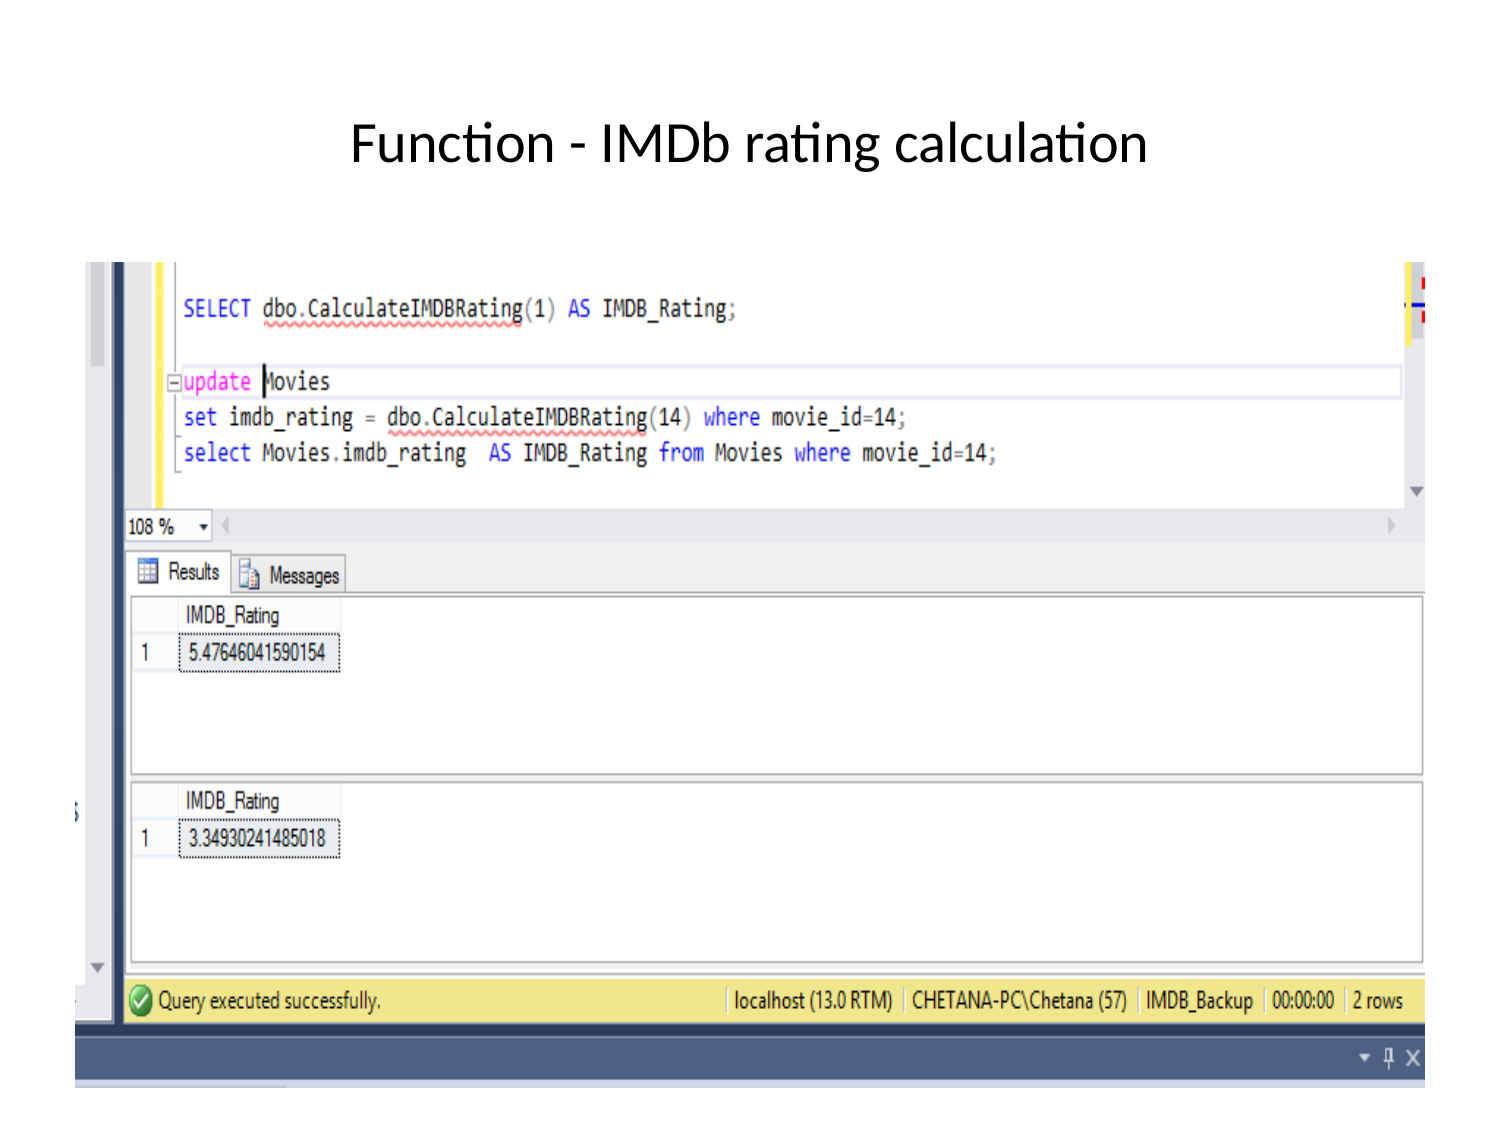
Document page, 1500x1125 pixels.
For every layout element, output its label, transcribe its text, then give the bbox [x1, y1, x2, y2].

title Function - IMDb rating calculation [75, 45, 1425, 233]
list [74, 262, 1426, 1088]
